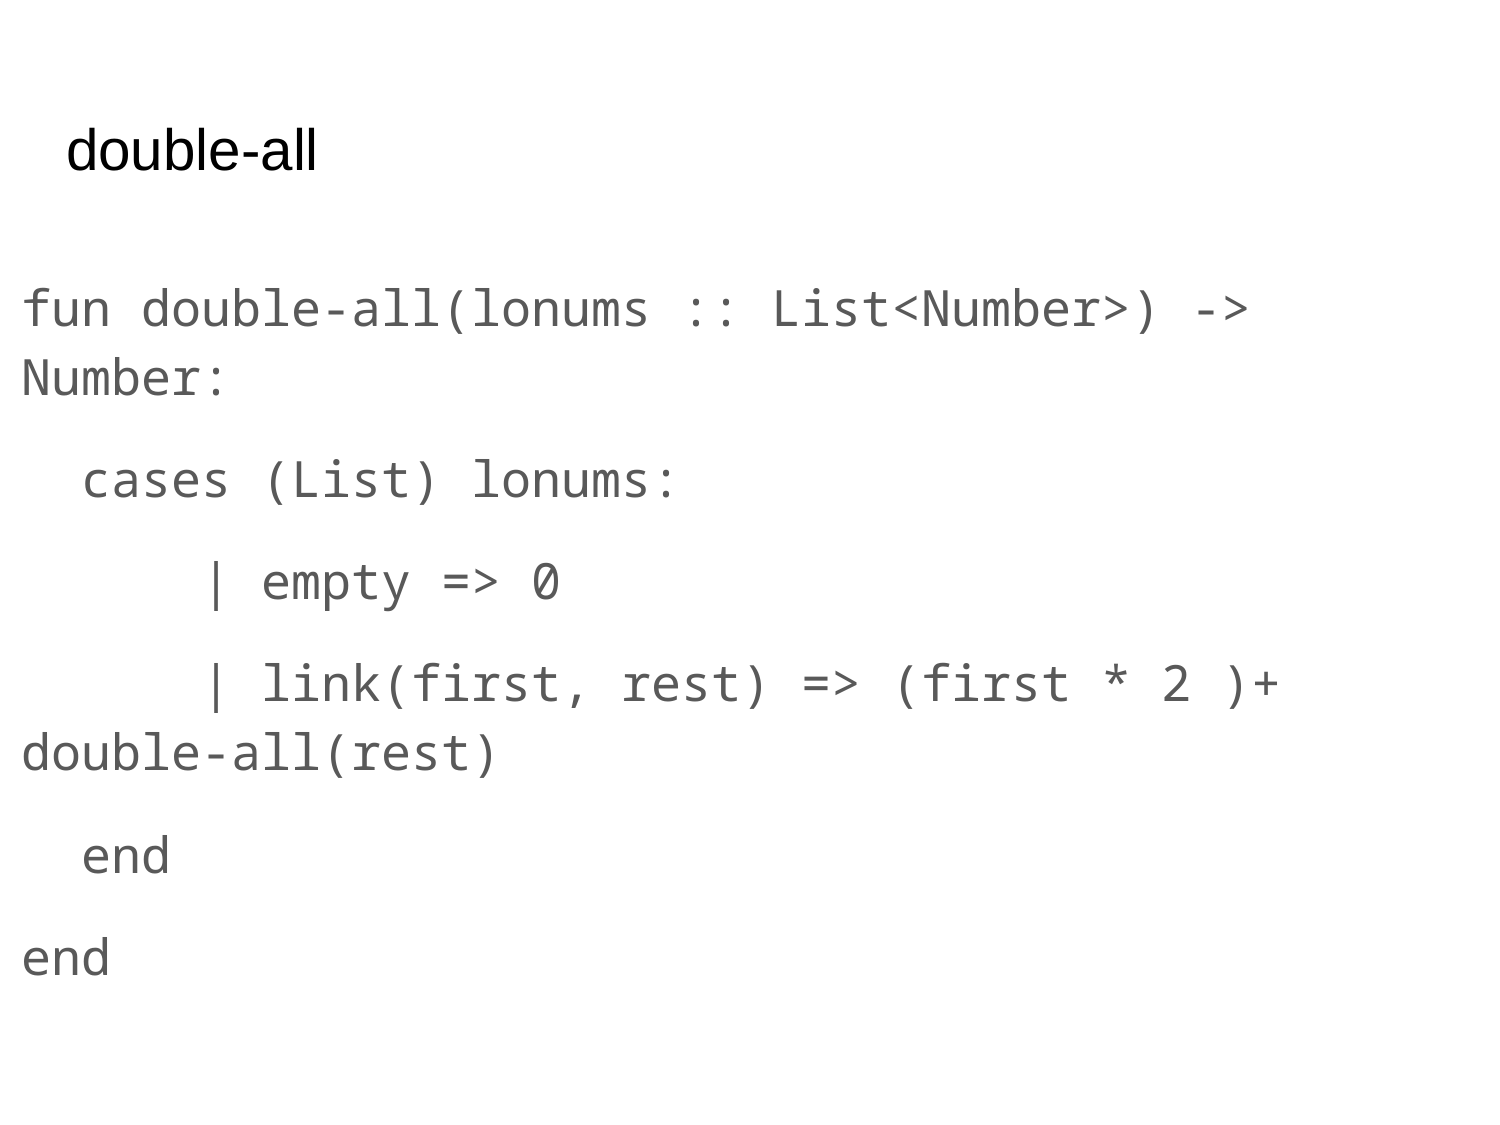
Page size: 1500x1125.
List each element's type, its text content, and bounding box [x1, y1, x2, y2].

list fun double-all(lonums :: List<Number>) -> Number: cases (List) lonums: | empty => 0 | link(first, rest) => (first * 2 )+ double-all(rest) end end [6, 252, 1500, 1000]
title double-all [51, 97, 1449, 223]
